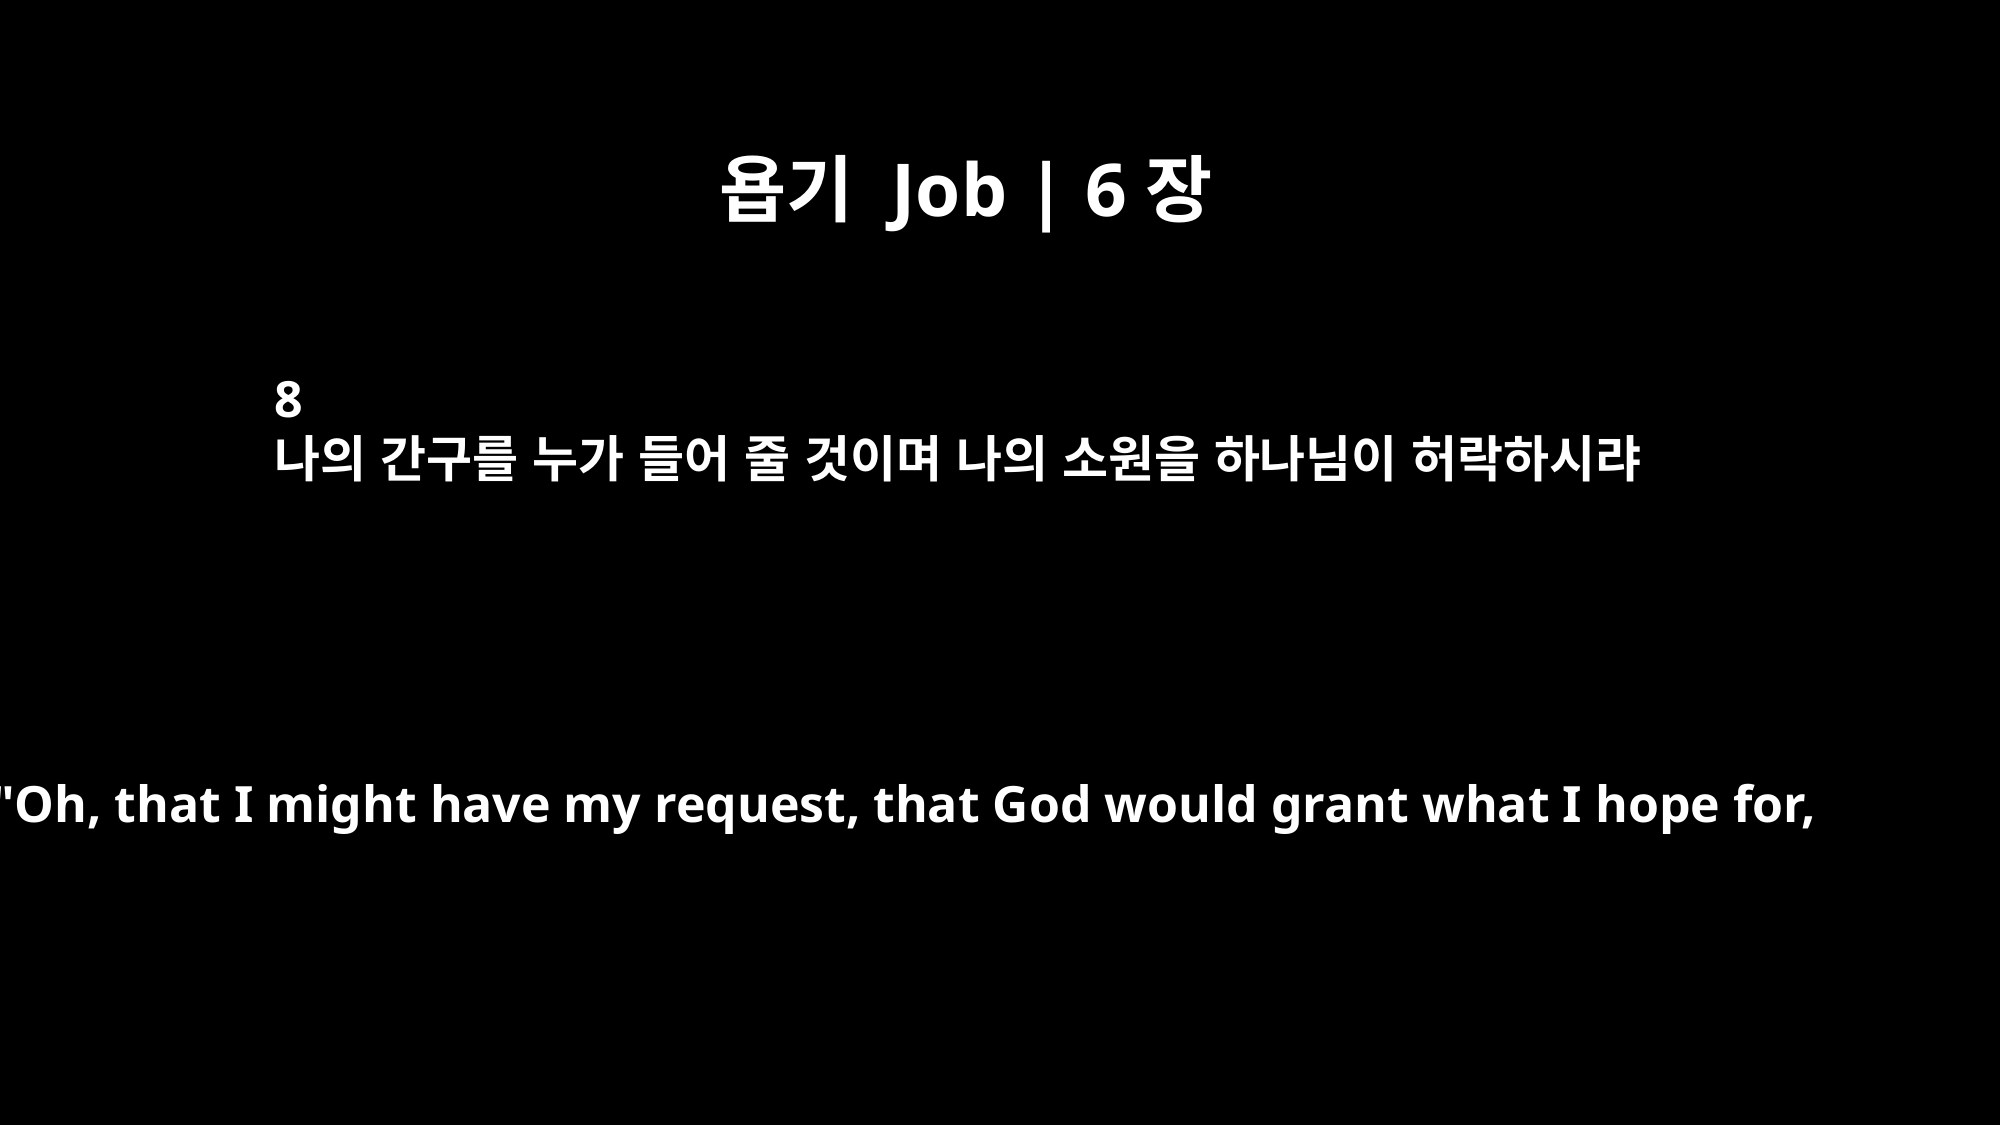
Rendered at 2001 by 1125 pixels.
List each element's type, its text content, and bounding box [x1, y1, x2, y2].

text_box "Oh, that I might have my request, that God would grant what I hope for, [0, 764, 1831, 840]
text_box 욥기 Job | 6장 [704, 136, 1228, 239]
text_box 8 나의 간구를 누가 들어 줄 것이며 나의 소원을 하나님이 허락하시랴 [259, 359, 1658, 495]
